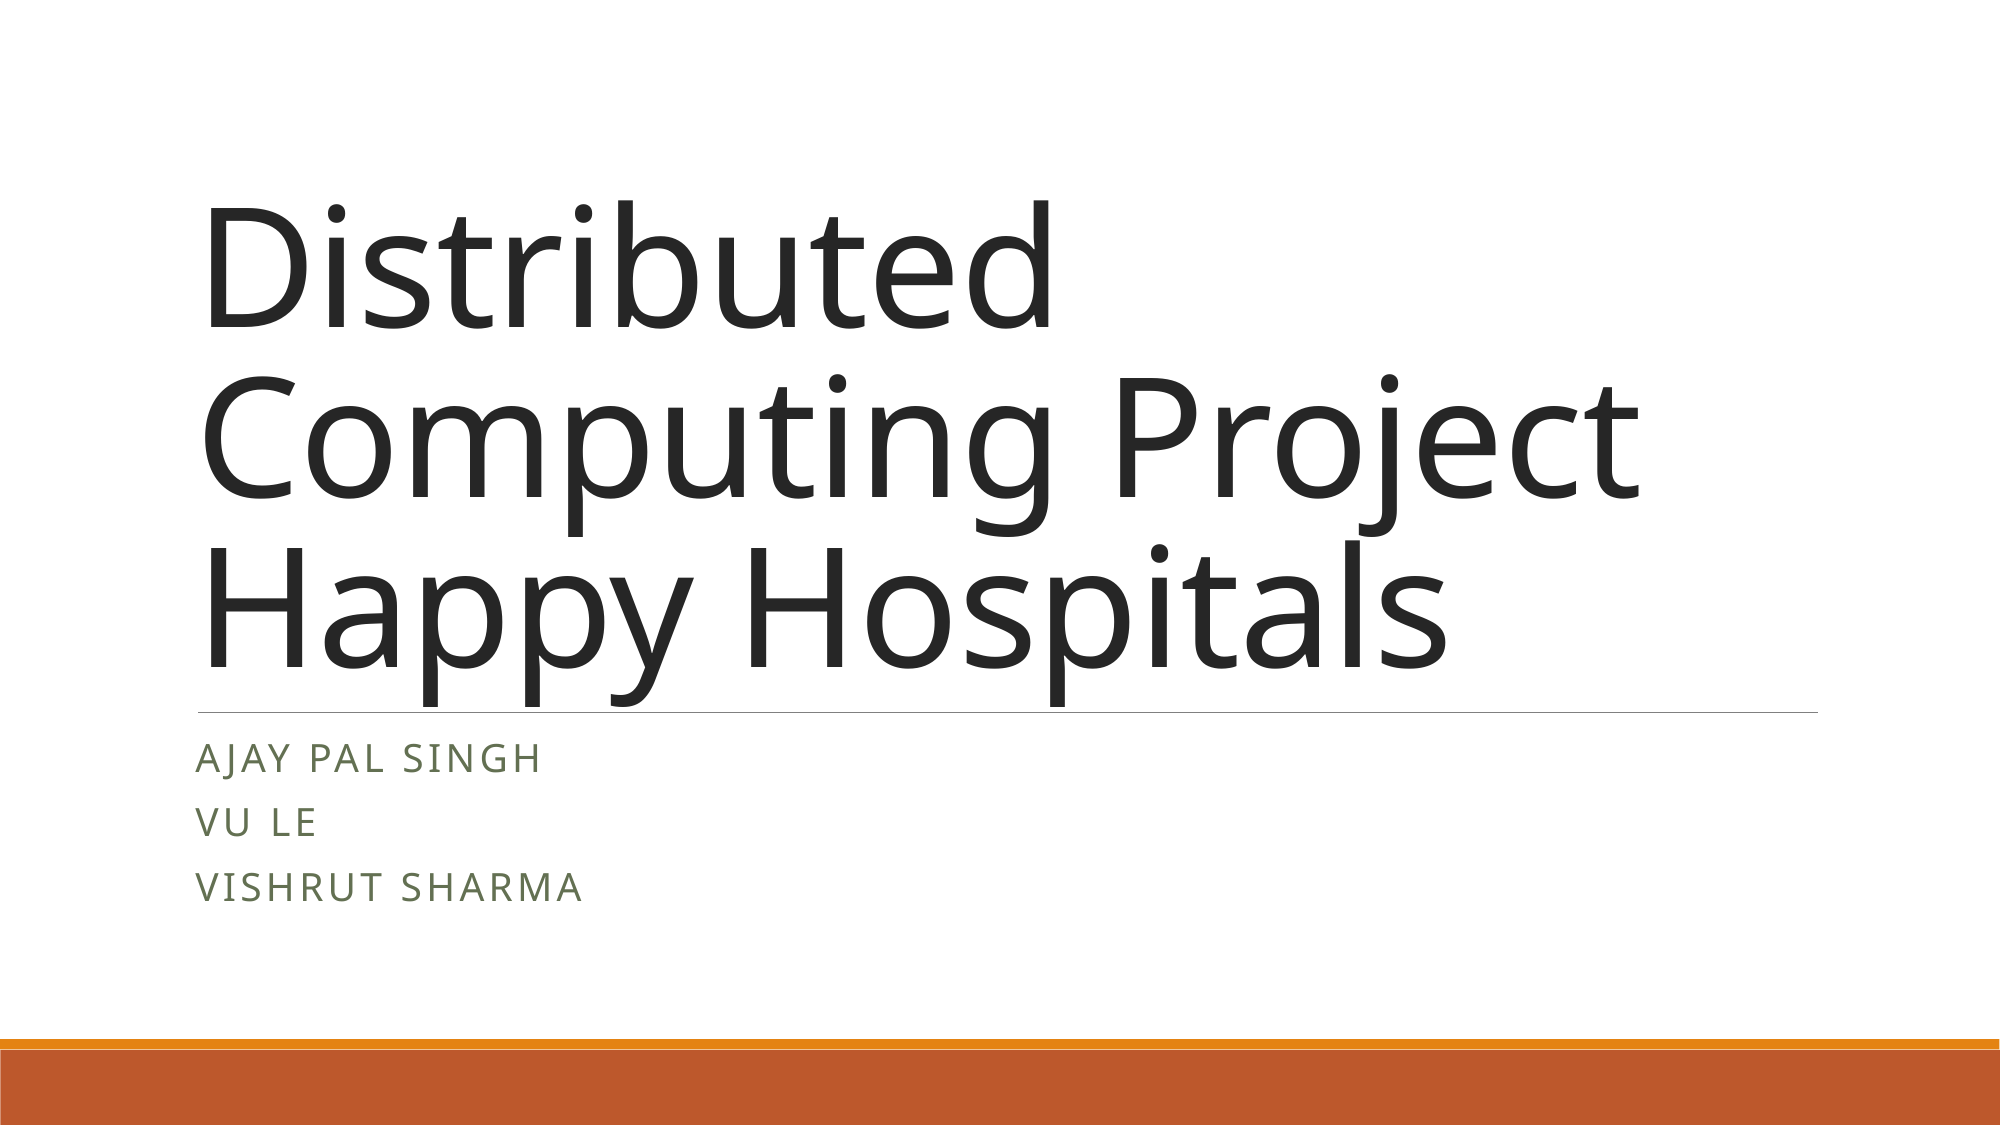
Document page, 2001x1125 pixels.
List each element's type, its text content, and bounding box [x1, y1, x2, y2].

subtitle Ajay Pal Singh Vu Le Vishrut Sharma [180, 730, 1831, 919]
title Distributed Computing Project Happy Hospitals [180, 124, 1830, 710]
